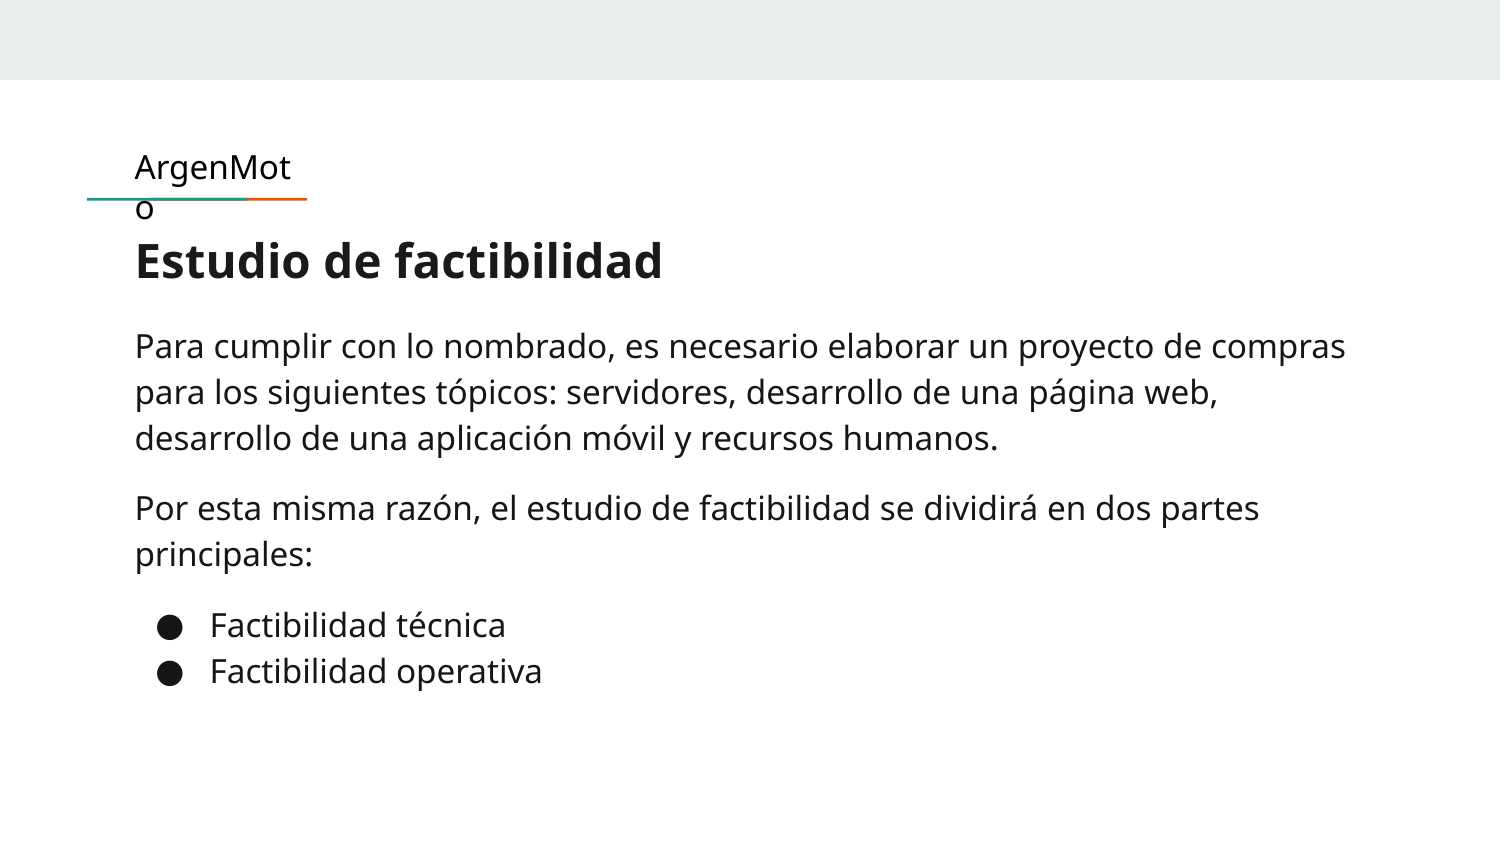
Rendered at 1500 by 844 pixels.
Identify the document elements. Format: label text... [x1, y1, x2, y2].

text_box ArgenMoto [119, 130, 324, 241]
text_box Para cumplir con lo nombrado, es necesario elaborar un proyecto de compras para los siguientes tópicos: servidores, desarrollo de una página web, desarrollo de una aplicación móvil y recursos humanos. Por esta misma razón, el estudio de factibilidad se dividirá en dos partes principales: Factibilidad técnica Factibilidad operativa [119, 304, 1376, 791]
title Estudio de factibilidad [119, 216, 1381, 305]
